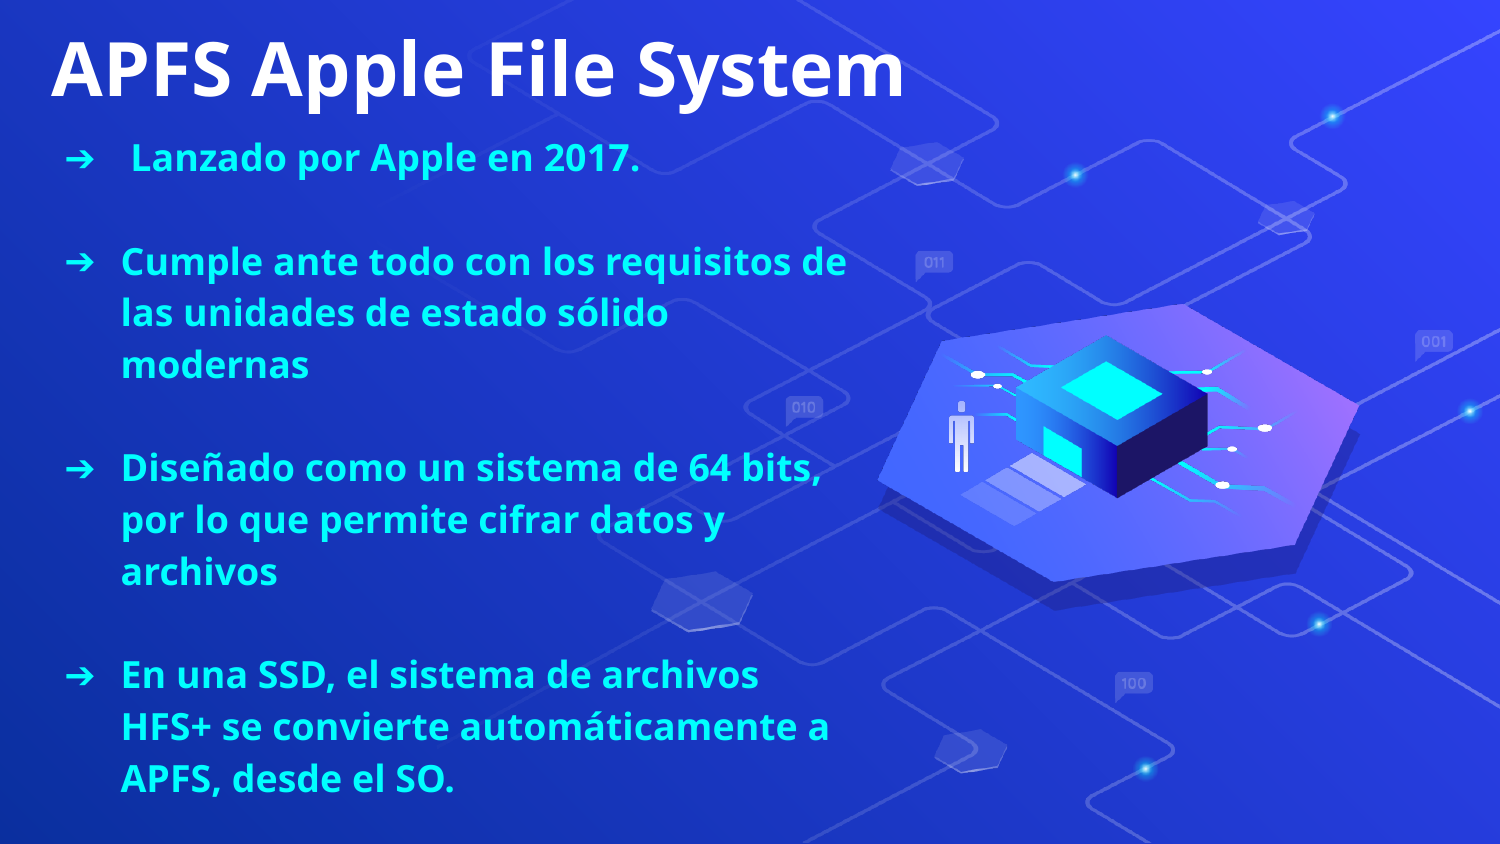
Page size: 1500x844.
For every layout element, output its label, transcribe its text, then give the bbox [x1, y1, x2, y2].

title APFS Apple File System [51, 16, 1500, 112]
picture [0, 0, 1500, 844]
subtitle Lanzado por Apple en 2017. Cumple ante todo con los requisitos de las unidades de estado sólido modernas Diseñado como un sistema de 64 bits, por lo que permite cifrar datos y archivos En una SSD, el sistema de archivos HFS+ se convierte automáticamente a APFS, desde el SO. [45, 127, 857, 746]
